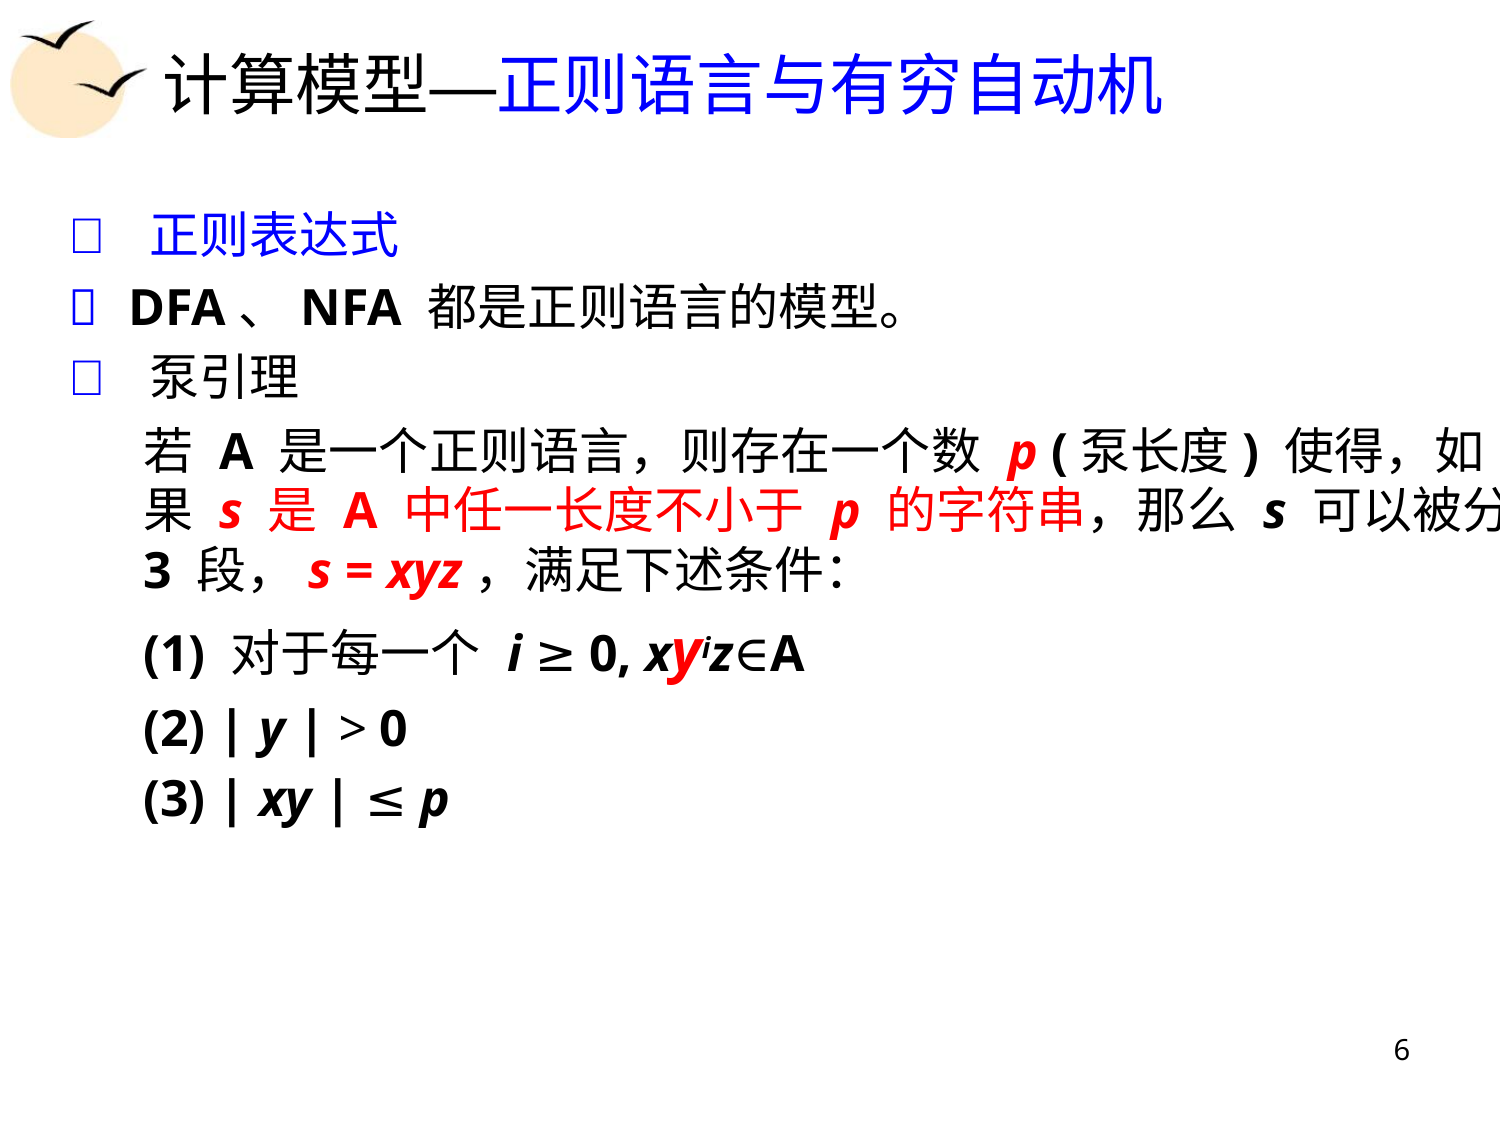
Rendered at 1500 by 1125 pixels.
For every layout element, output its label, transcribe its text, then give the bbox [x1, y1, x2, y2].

text_box (1) 对于每一个 i ≥ 0, xyiz∈A (2) | y | > 0 [143, 618, 853, 757]
text_box 6 [1393, 1033, 1454, 1067]
text_box [10, 20, 148, 138]
text_box  DFA、NFA 都是正则语言的模型。  泵引理 [68, 279, 1041, 406]
text_box (3) | xy | ≤ p [143, 771, 461, 827]
text_box 若 A 是一个正则语言，则存在一个数 p (泵长度) 使得，如 果 s 是 A 中任一长度不小于 p 的字符串，那么 s 可以被分成 3 段，s = xyz，满足下述条件： [143, 424, 1500, 599]
text_box  正则表达式 [68, 207, 469, 264]
text_box 计算模型—正则语言与有穷自动机 [162, 48, 1314, 123]
